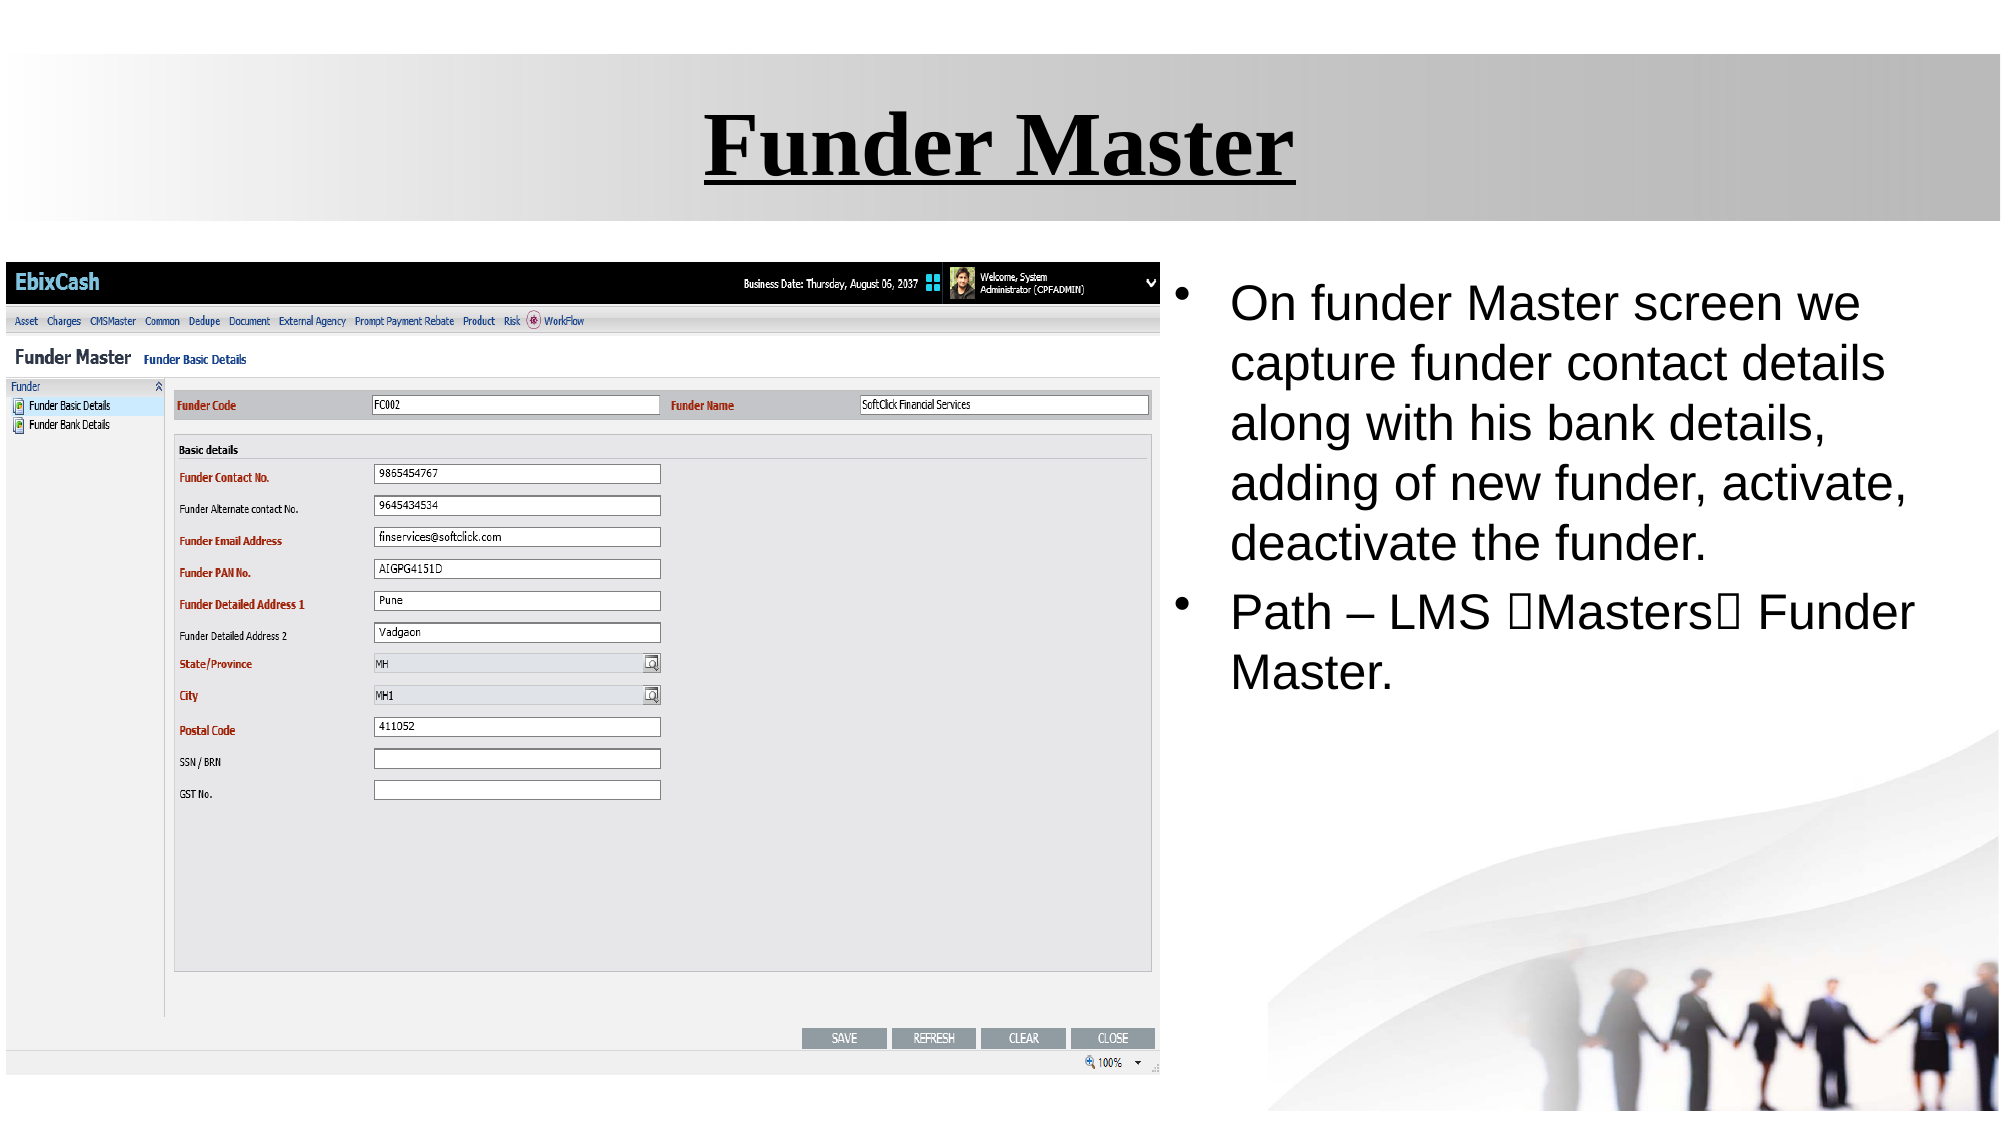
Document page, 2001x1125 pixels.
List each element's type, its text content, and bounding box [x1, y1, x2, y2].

list On funder Master screen we capture funder contact details along with his bank details, adding of new funder, activate, deactivate the funder. Path – LMS Masters Funder Master. [1160, 262, 1996, 1006]
title Funder Master [99, 44, 1901, 233]
picture [1268, 728, 1999, 1111]
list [6, 262, 1160, 1075]
